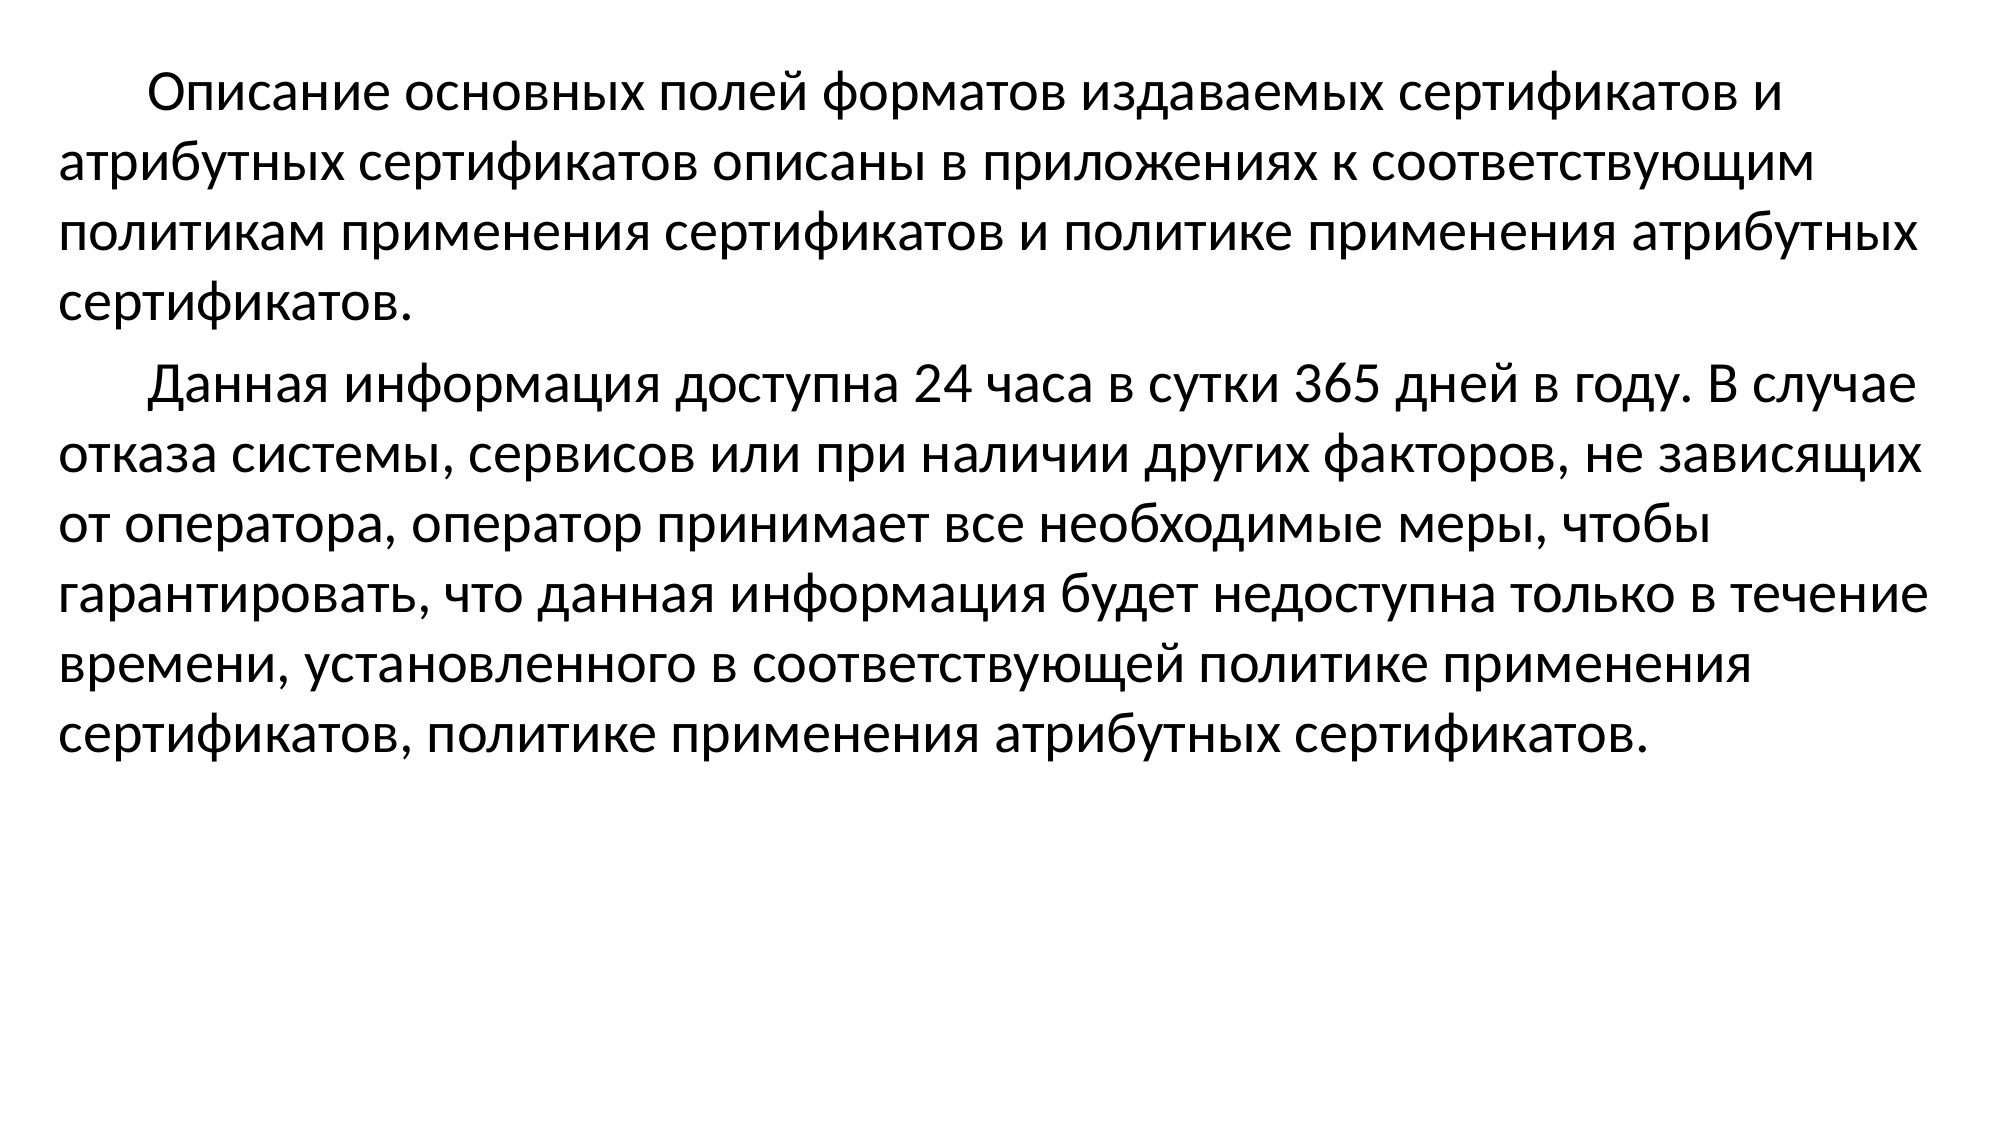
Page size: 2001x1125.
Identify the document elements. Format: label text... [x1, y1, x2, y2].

text_box Описание основных полей форматов издаваемых сертификатов и атрибутных сертификатов описаны в приложениях к соответствующим политикам применения сертификатов и политике применения атрибутных сертификатов. Данная информация доступна 24 часа в сутки 365 дней в году. В случае отказа системы, сервисов или при наличии других факторов, не зависящих от оператора, оператор принимает все необходимые меры, чтобы гарантировать, что данная информация будет недоступна только в течение времени, установленного в соответствующей политике применения сертификатов, политике применения атрибутных сертификатов. [43, 44, 1950, 772]
